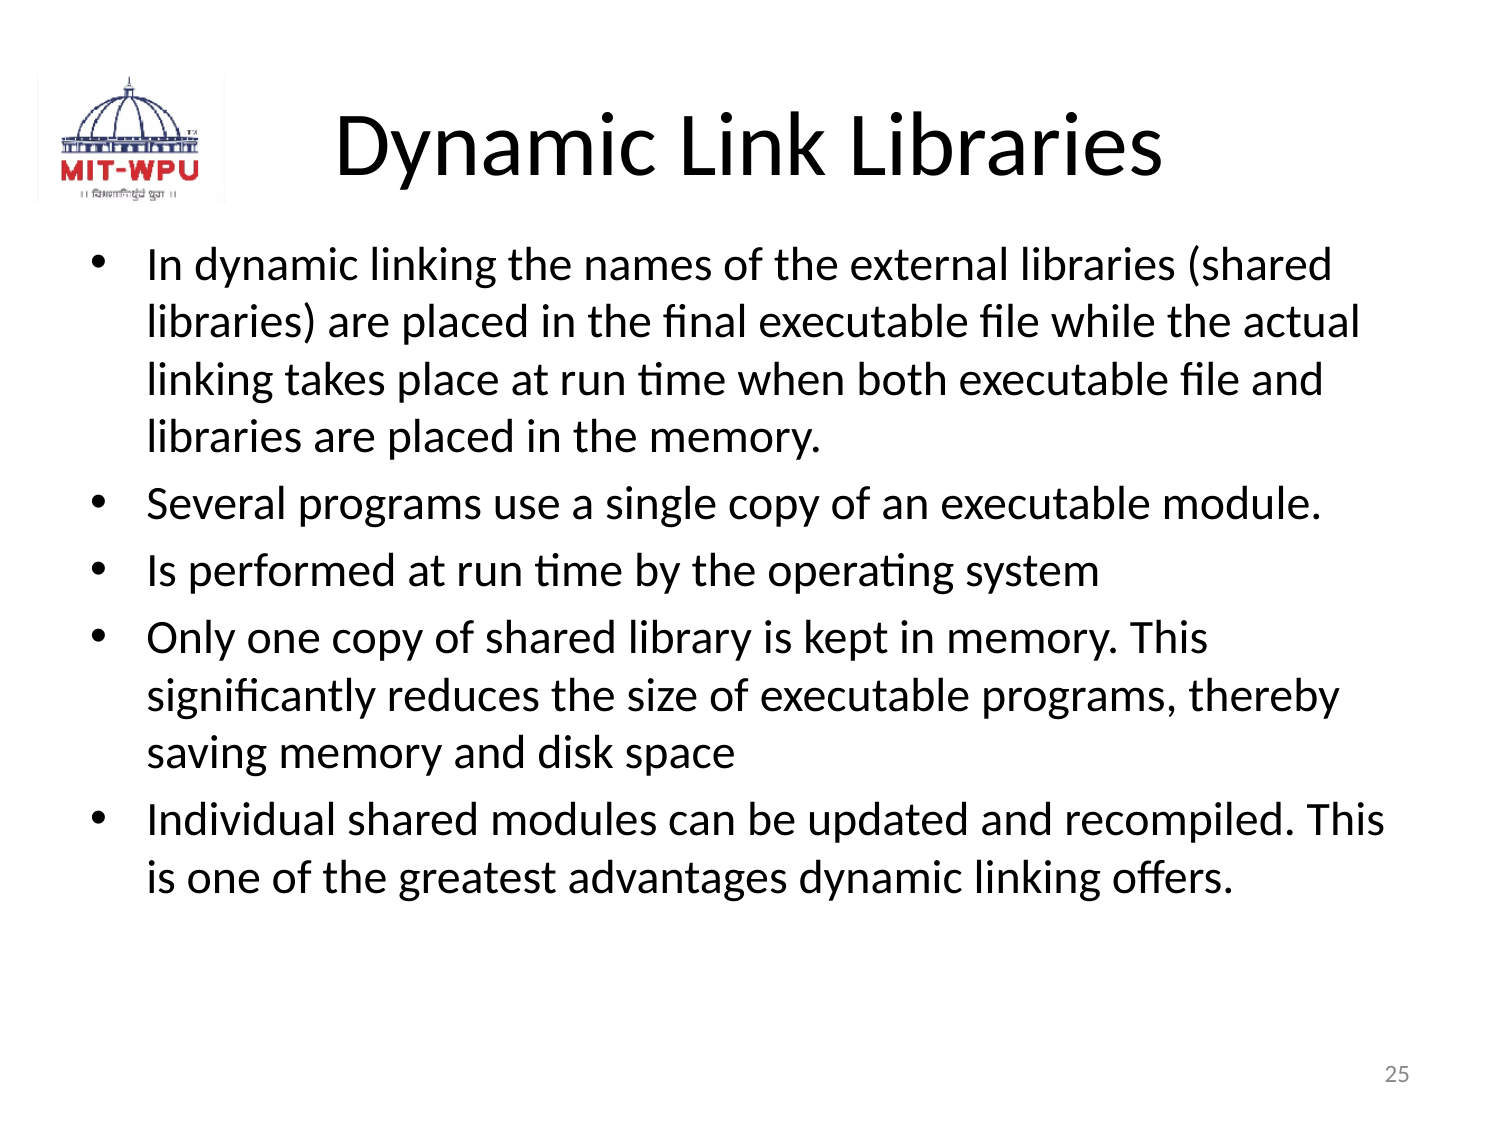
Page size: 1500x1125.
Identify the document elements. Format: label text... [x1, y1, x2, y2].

list In dynamic linking the names of the external libraries (shared libraries) are placed in the final executable file while the actual linking takes place at run time when both executable file and libraries are placed in the memory. Several programs use a single copy of an executable module. Is performed at run time by the operating system Only one copy of shared library is kept in memory. This significantly reduces the size of executable programs, thereby saving memory and disk space Individual shared modules can be updated and recompiled. This is one of the greatest advantages dynamic linking offers. [75, 224, 1425, 968]
slide_number 25 [1074, 1042, 1425, 1103]
picture [37, 74, 226, 204]
title Dynamic Link Libraries [75, 45, 1425, 224]
